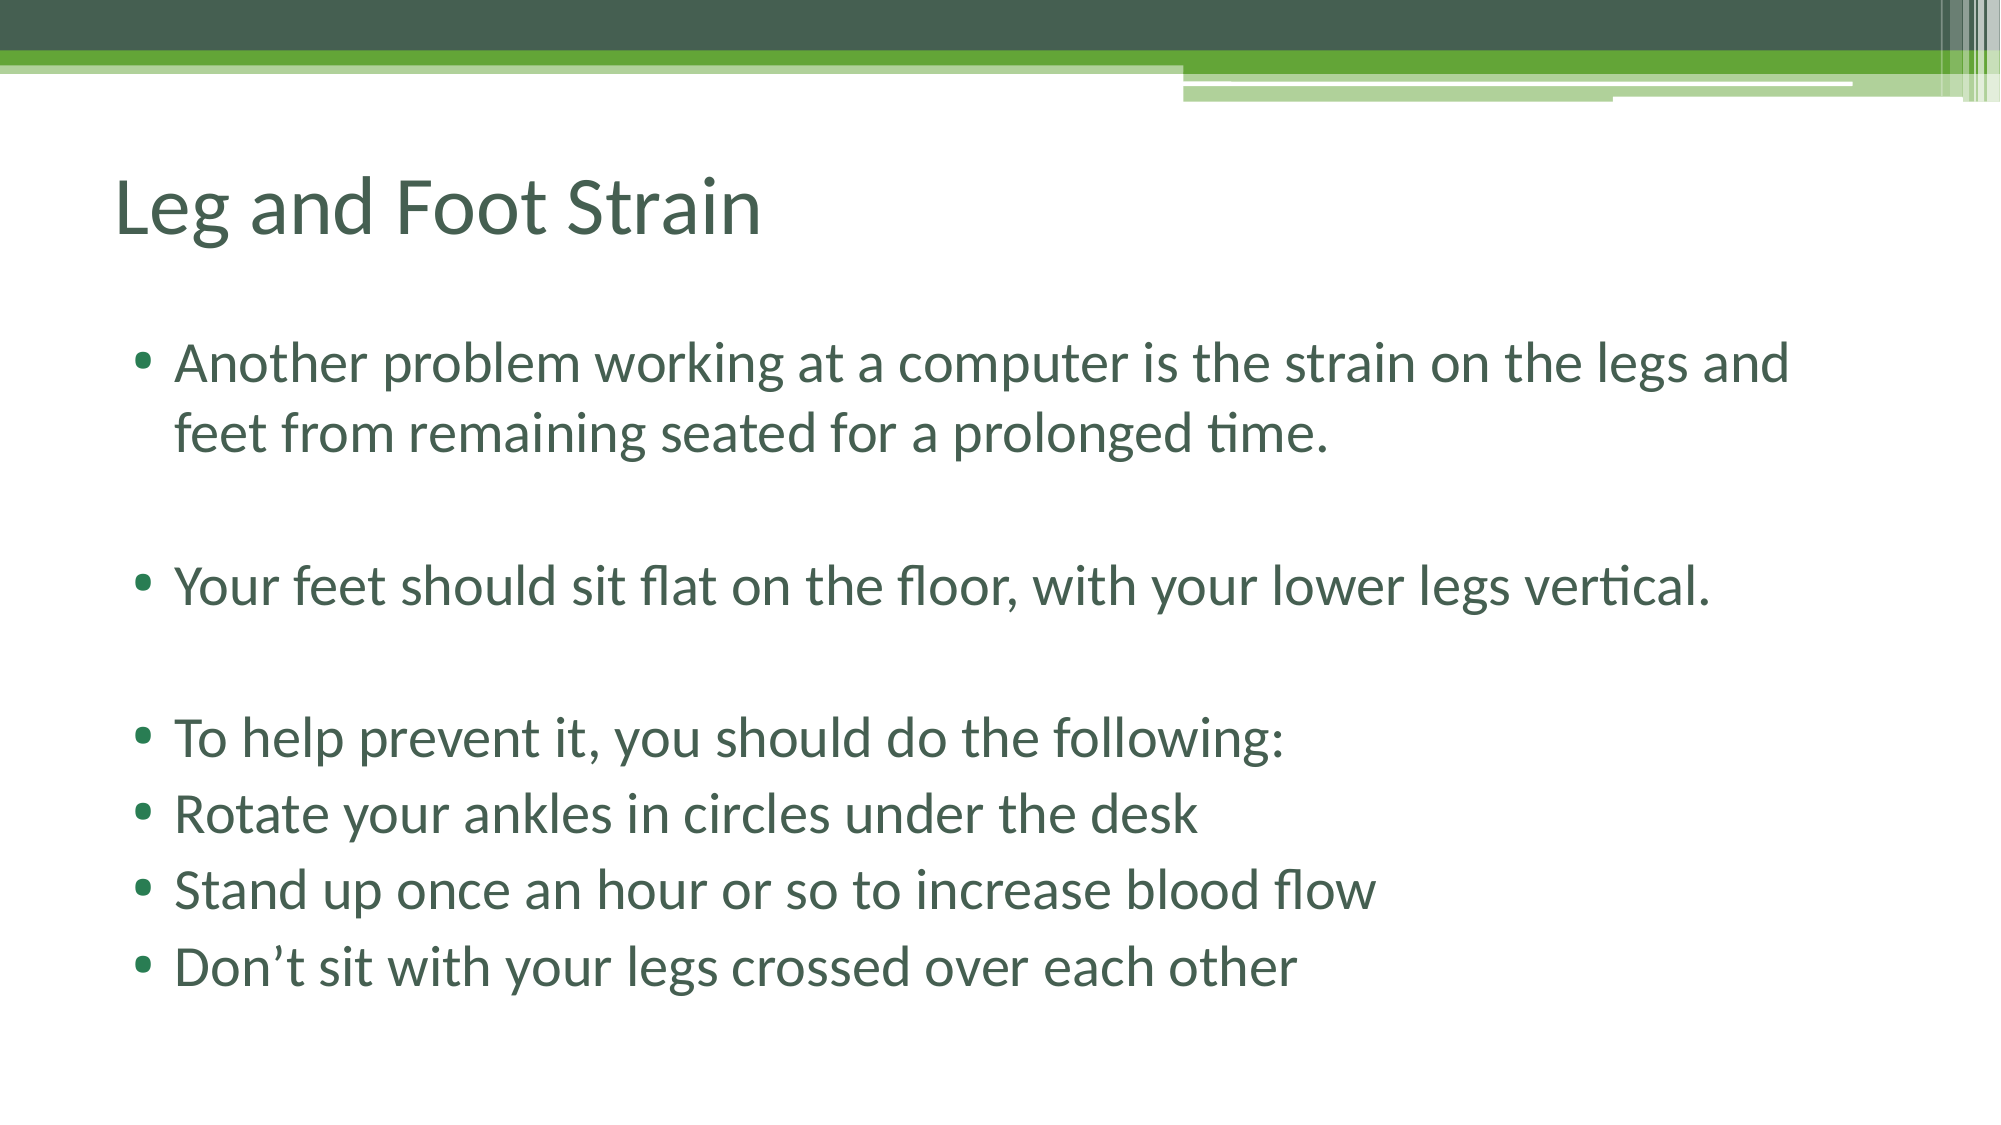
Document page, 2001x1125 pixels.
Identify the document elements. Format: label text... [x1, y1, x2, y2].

title Leg and Foot Strain [99, 140, 1900, 263]
list Another problem working at a computer is the strain on the legs and feet from remaining seated for a prolonged time. Your feet should sit flat on the floor, with your lower legs vertical. To help prevent it, you should do the following: Rotate your ankles in circles under the desk Stand up once an hour or so to increase blood flow Don’t sit with your legs crossed over each other [99, 316, 1900, 1079]
